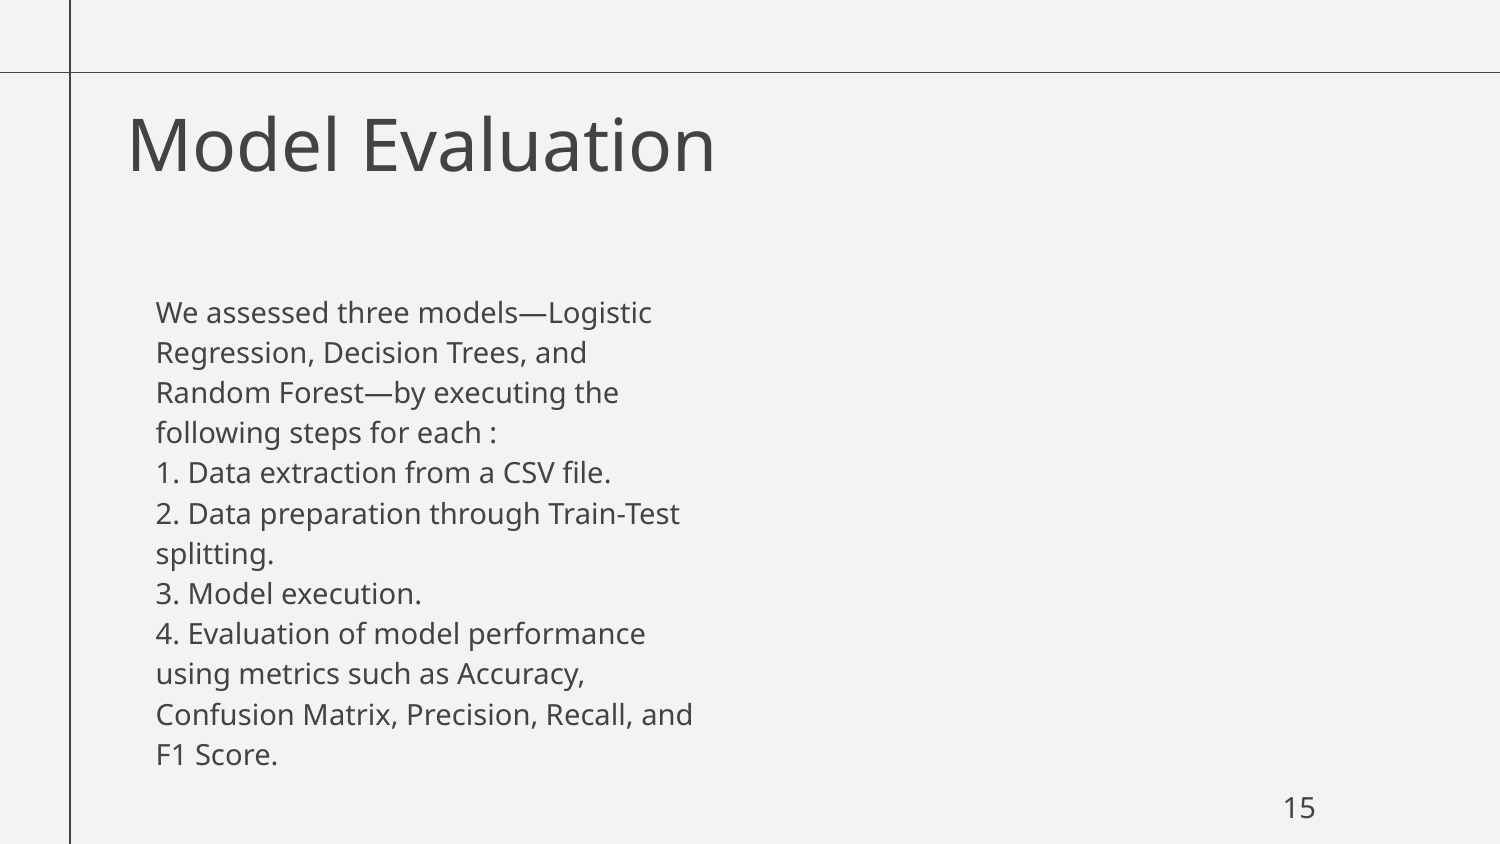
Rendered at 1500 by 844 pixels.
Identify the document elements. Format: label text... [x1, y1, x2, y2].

slide_number 15 [1241, 773, 1332, 839]
list We assessed three models—Logistic Regression, Decision Trees, and Random Forest—by executing the following steps for each : 1. Data extraction from a CSV file. 2. Data preparation through Train-Test splitting. 3. Model execution. 4. Evaluation of model performance using metrics such as Accuracy, Confusion Matrix, Precision, Recall, and F1 Score. [117, 274, 710, 736]
title Model Evaluation [110, 83, 1413, 164]
